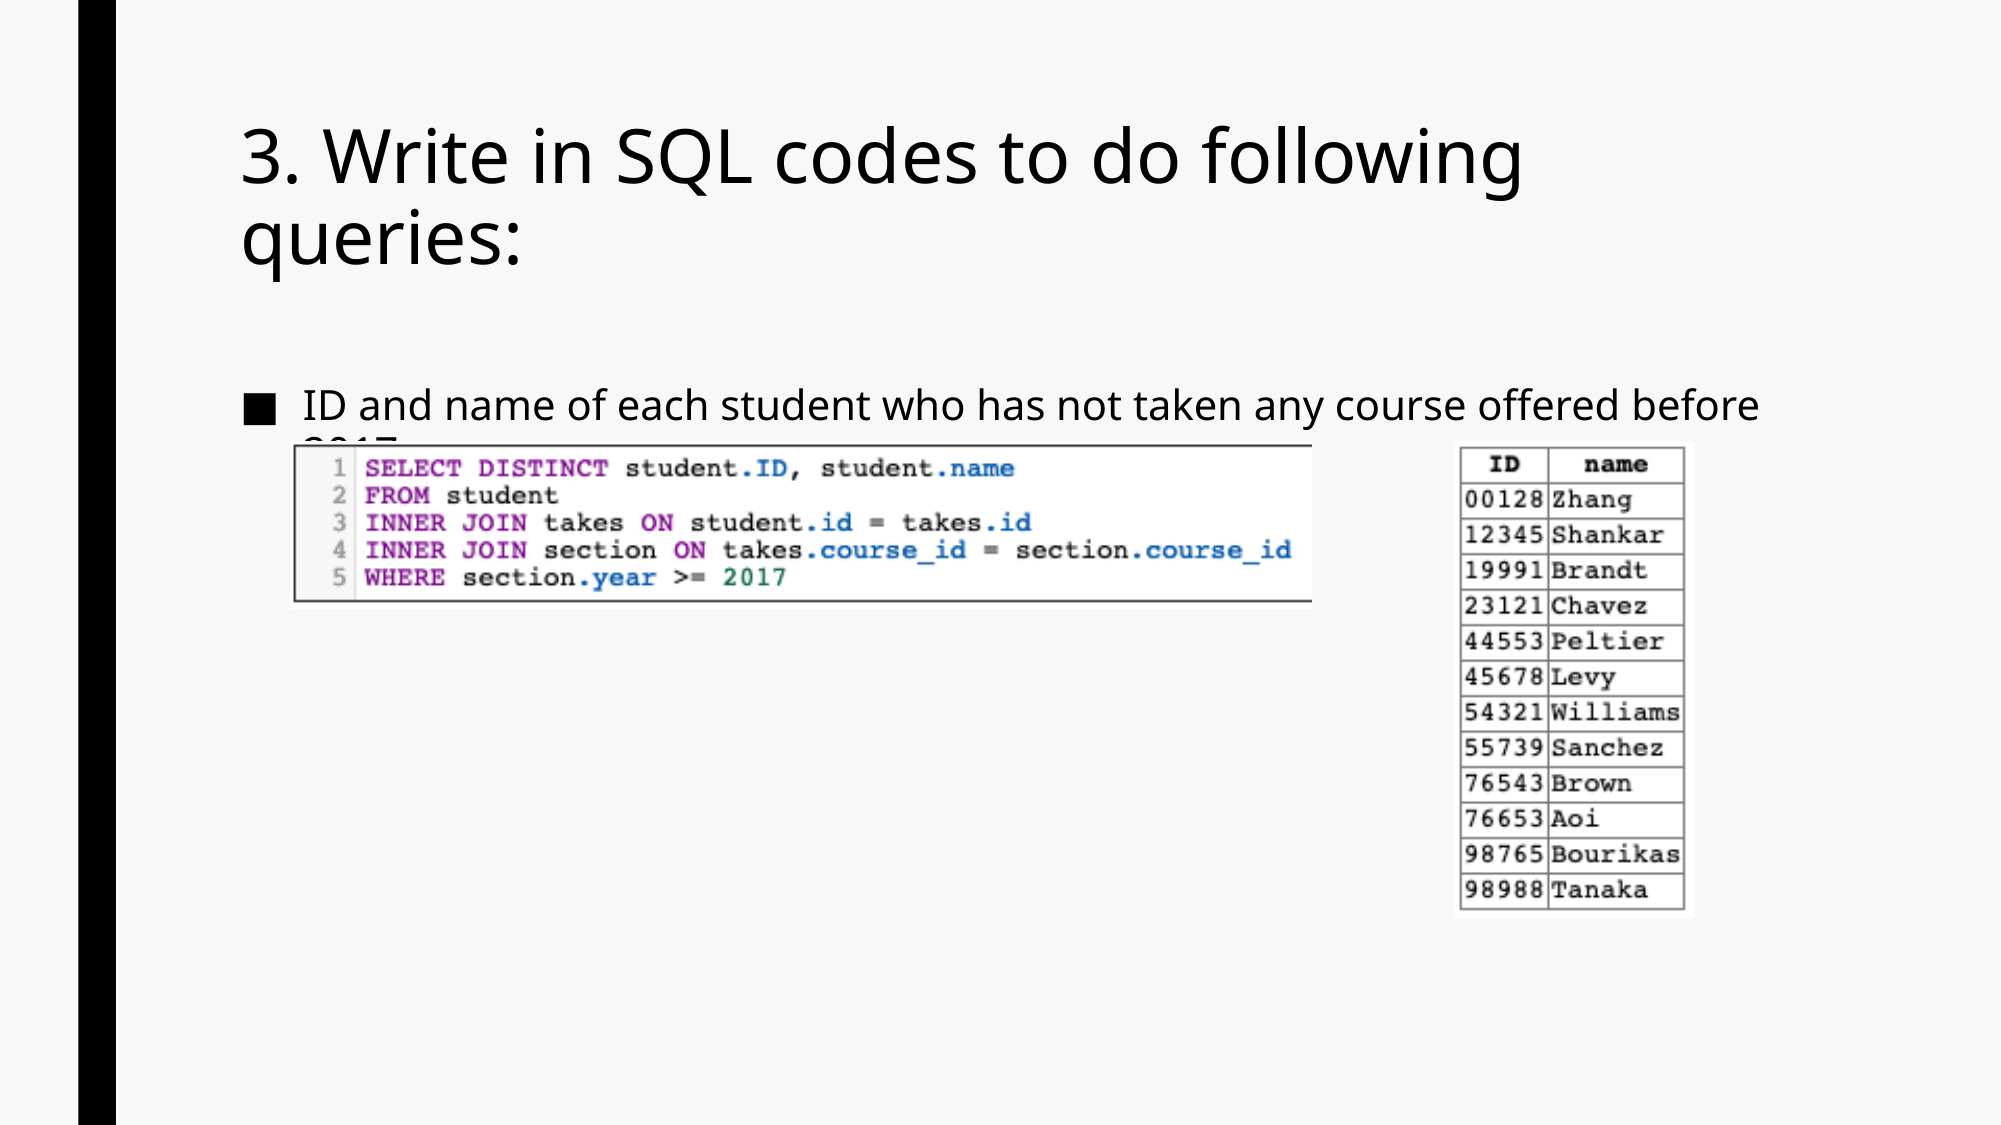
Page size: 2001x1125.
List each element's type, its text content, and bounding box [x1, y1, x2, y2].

title 3. Write in SQL codes to do following queries: [225, 112, 1800, 357]
picture [1454, 441, 1694, 919]
picture [290, 441, 1312, 609]
list ID and name of each student who has not taken any course offered before 2017 [225, 375, 1838, 963]
